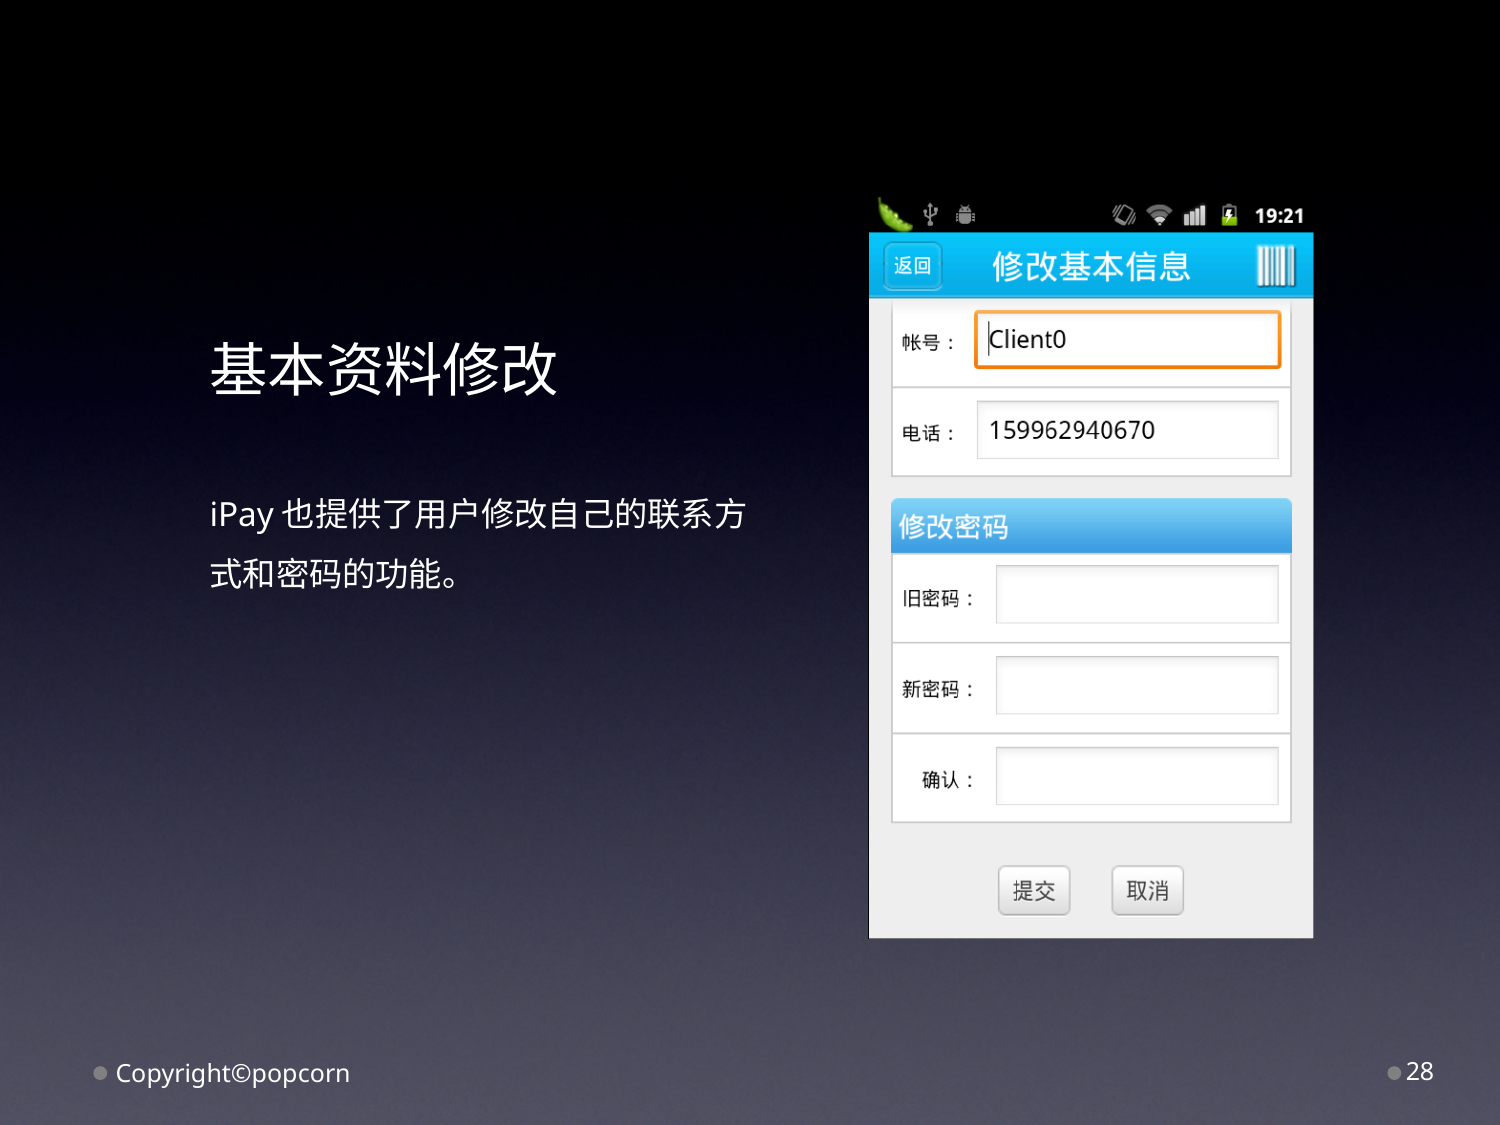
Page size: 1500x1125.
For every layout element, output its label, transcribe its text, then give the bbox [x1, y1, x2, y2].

footer Copyright©popcorn [108, 1042, 576, 1103]
slide_number 28 [1401, 1042, 1494, 1103]
picture [0, 0, 1500, 1125]
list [867, 195, 1315, 939]
text_box 基本资料修改 iPay也提供了用户修改自己的联系方式和密码的功能。 [194, 326, 786, 601]
